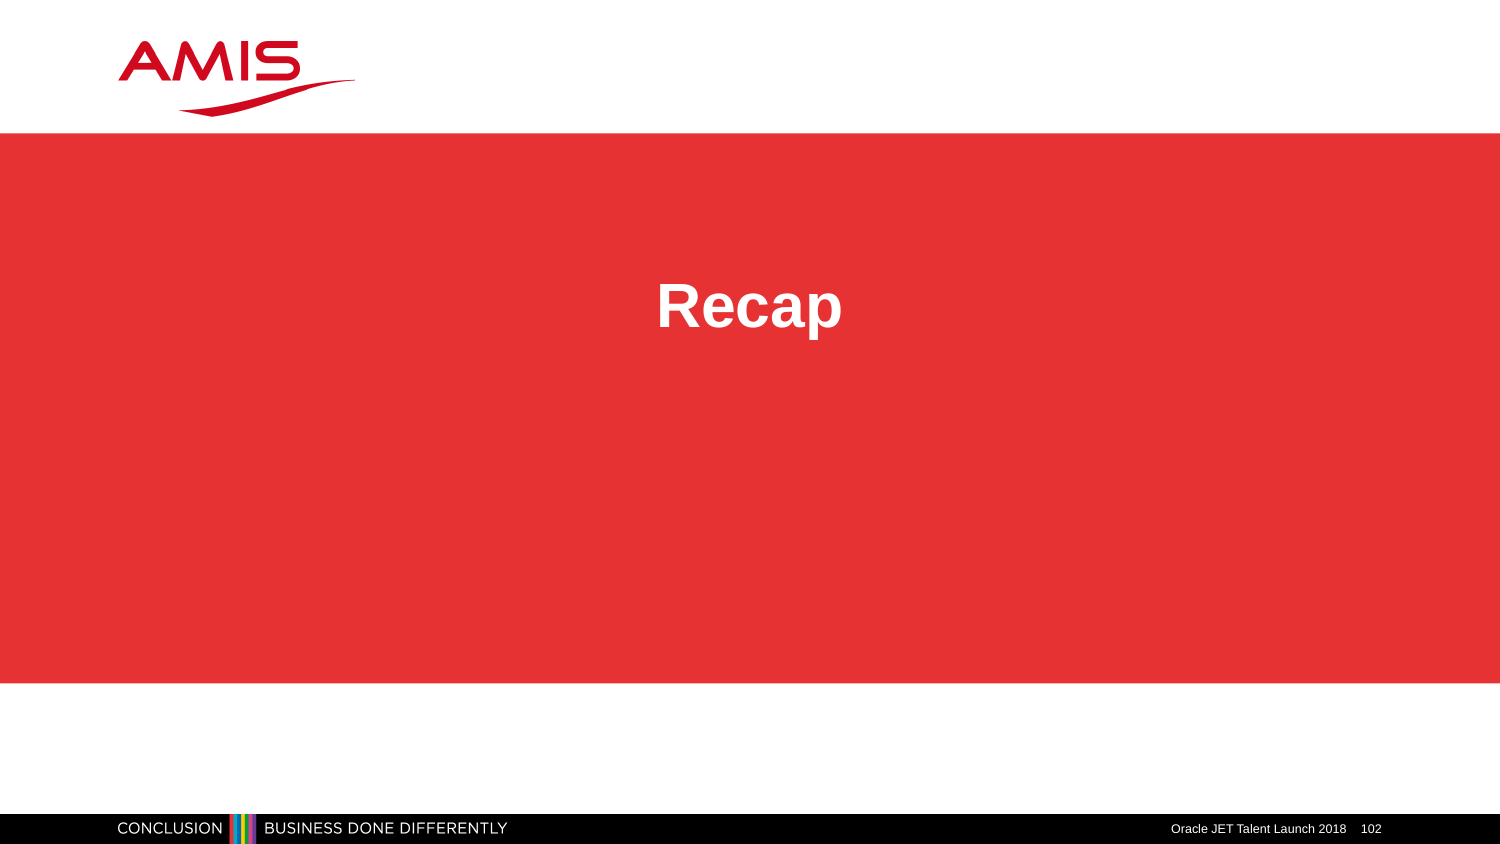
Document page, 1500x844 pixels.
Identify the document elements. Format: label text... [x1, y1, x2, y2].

footer Oracle JET Talent Launch 2018 [814, 820, 1347, 839]
picture [0, 814, 236, 844]
slide_number 102 [1358, 820, 1382, 839]
title Recap [118, 183, 1382, 597]
picture [106, 17, 579, 125]
picture [239, 814, 1500, 844]
